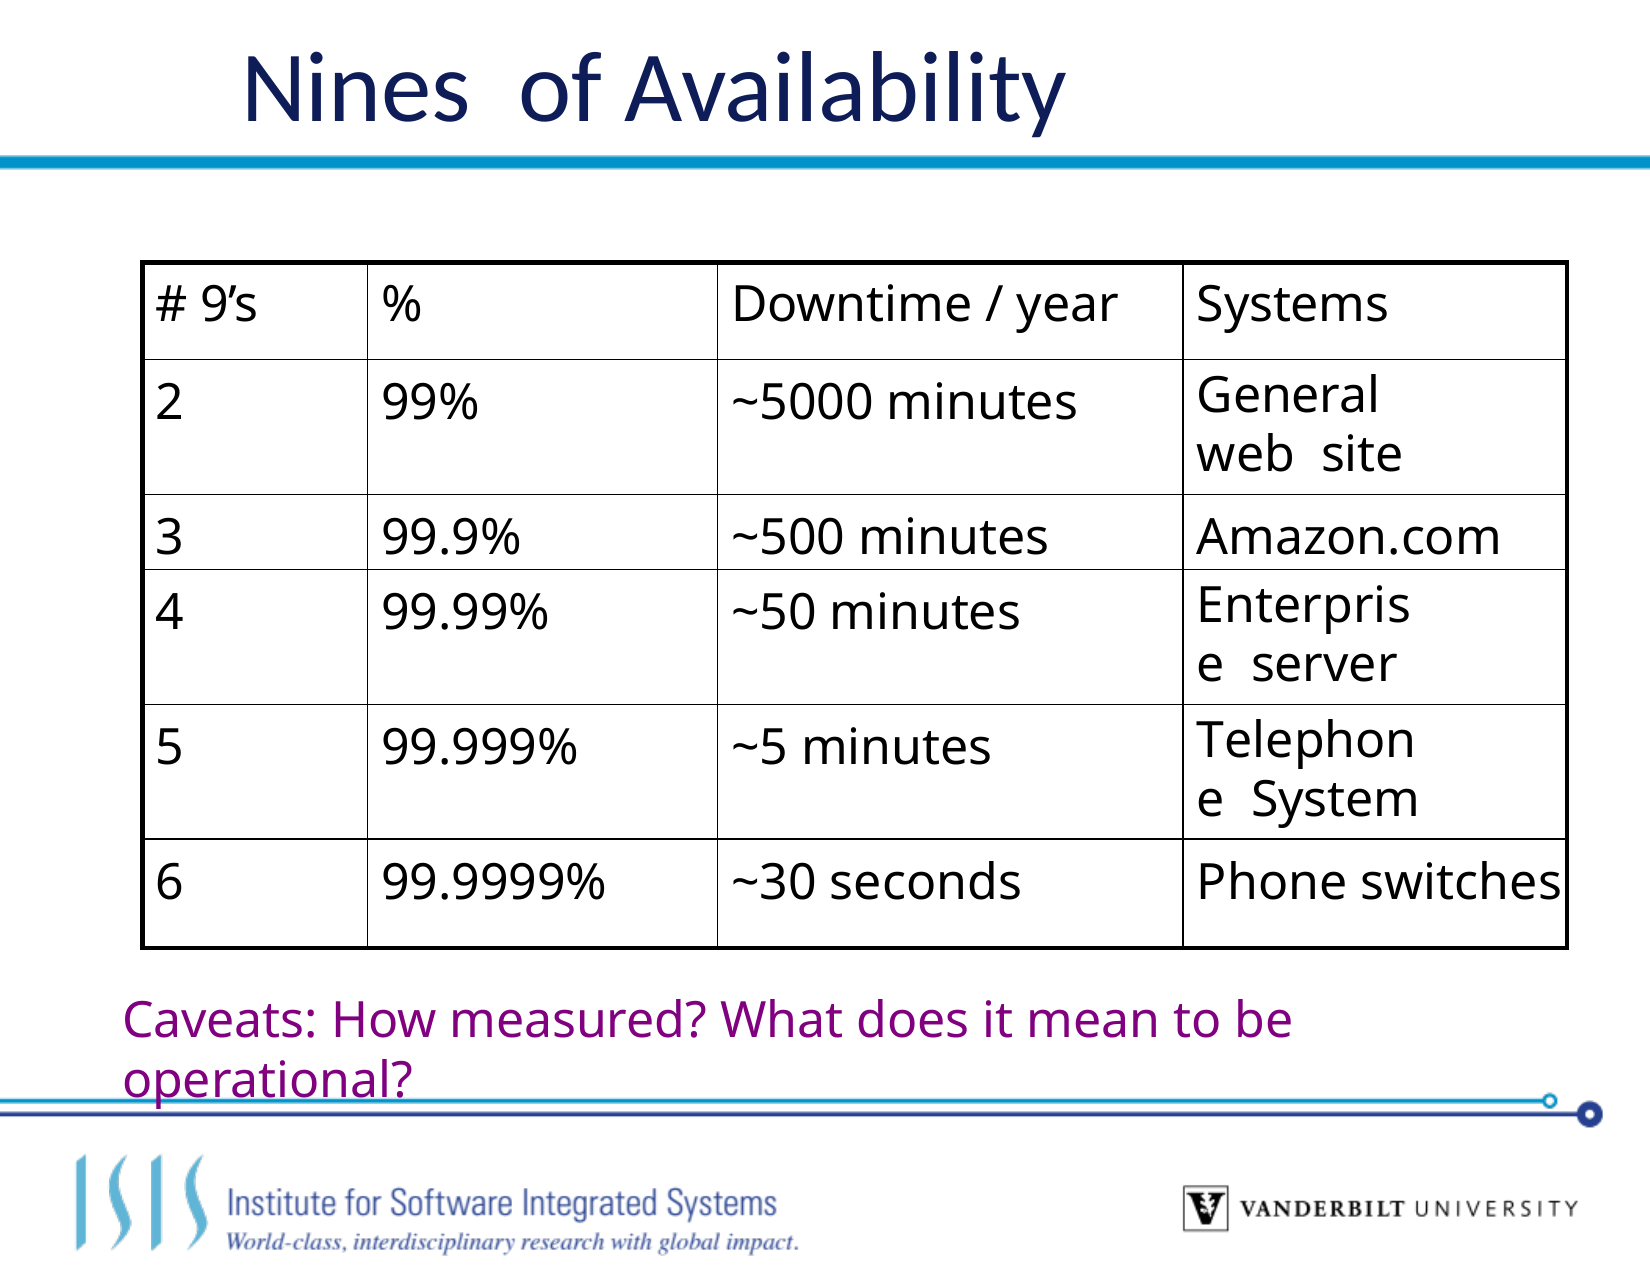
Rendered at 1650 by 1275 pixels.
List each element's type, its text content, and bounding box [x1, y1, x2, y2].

table_cell 4 [145, 570, 367, 704]
table_cell ~5 minutes [718, 705, 1182, 838]
table_cell 5 [145, 705, 367, 838]
table_cell 6 [145, 840, 367, 946]
table_cell Phone switches [1184, 840, 1565, 946]
table_cell 99% [368, 360, 717, 494]
table_cell Enterprise server [1184, 570, 1565, 704]
table_cell ~5000 minutes [718, 360, 1182, 494]
table_header Systems [1184, 265, 1565, 359]
table_cell ~50 minutes [718, 570, 1182, 704]
table_cell Amazon.com [1184, 495, 1565, 569]
table_header # 9’s [145, 265, 367, 359]
table_cell 99.9% [368, 495, 717, 569]
table_cell 99.999% [368, 705, 717, 838]
text_box Caveats: How measured? What does it mean to be operational? [120, 987, 1530, 1108]
table_cell 99.9999% [368, 840, 717, 946]
table_cell ~500 minutes [718, 495, 1182, 569]
table_header % [368, 265, 717, 359]
table_cell Telephone System [1184, 705, 1565, 838]
table_cell 2 [145, 360, 367, 494]
table_cell General web site [1184, 360, 1565, 494]
table_header Downtime / year [718, 265, 1182, 359]
title Nines of Availability [215, 0, 1091, 189]
table_cell 3 [145, 495, 367, 569]
table_cell 99.99% [368, 570, 717, 704]
table_cell ~30 seconds [718, 840, 1182, 946]
